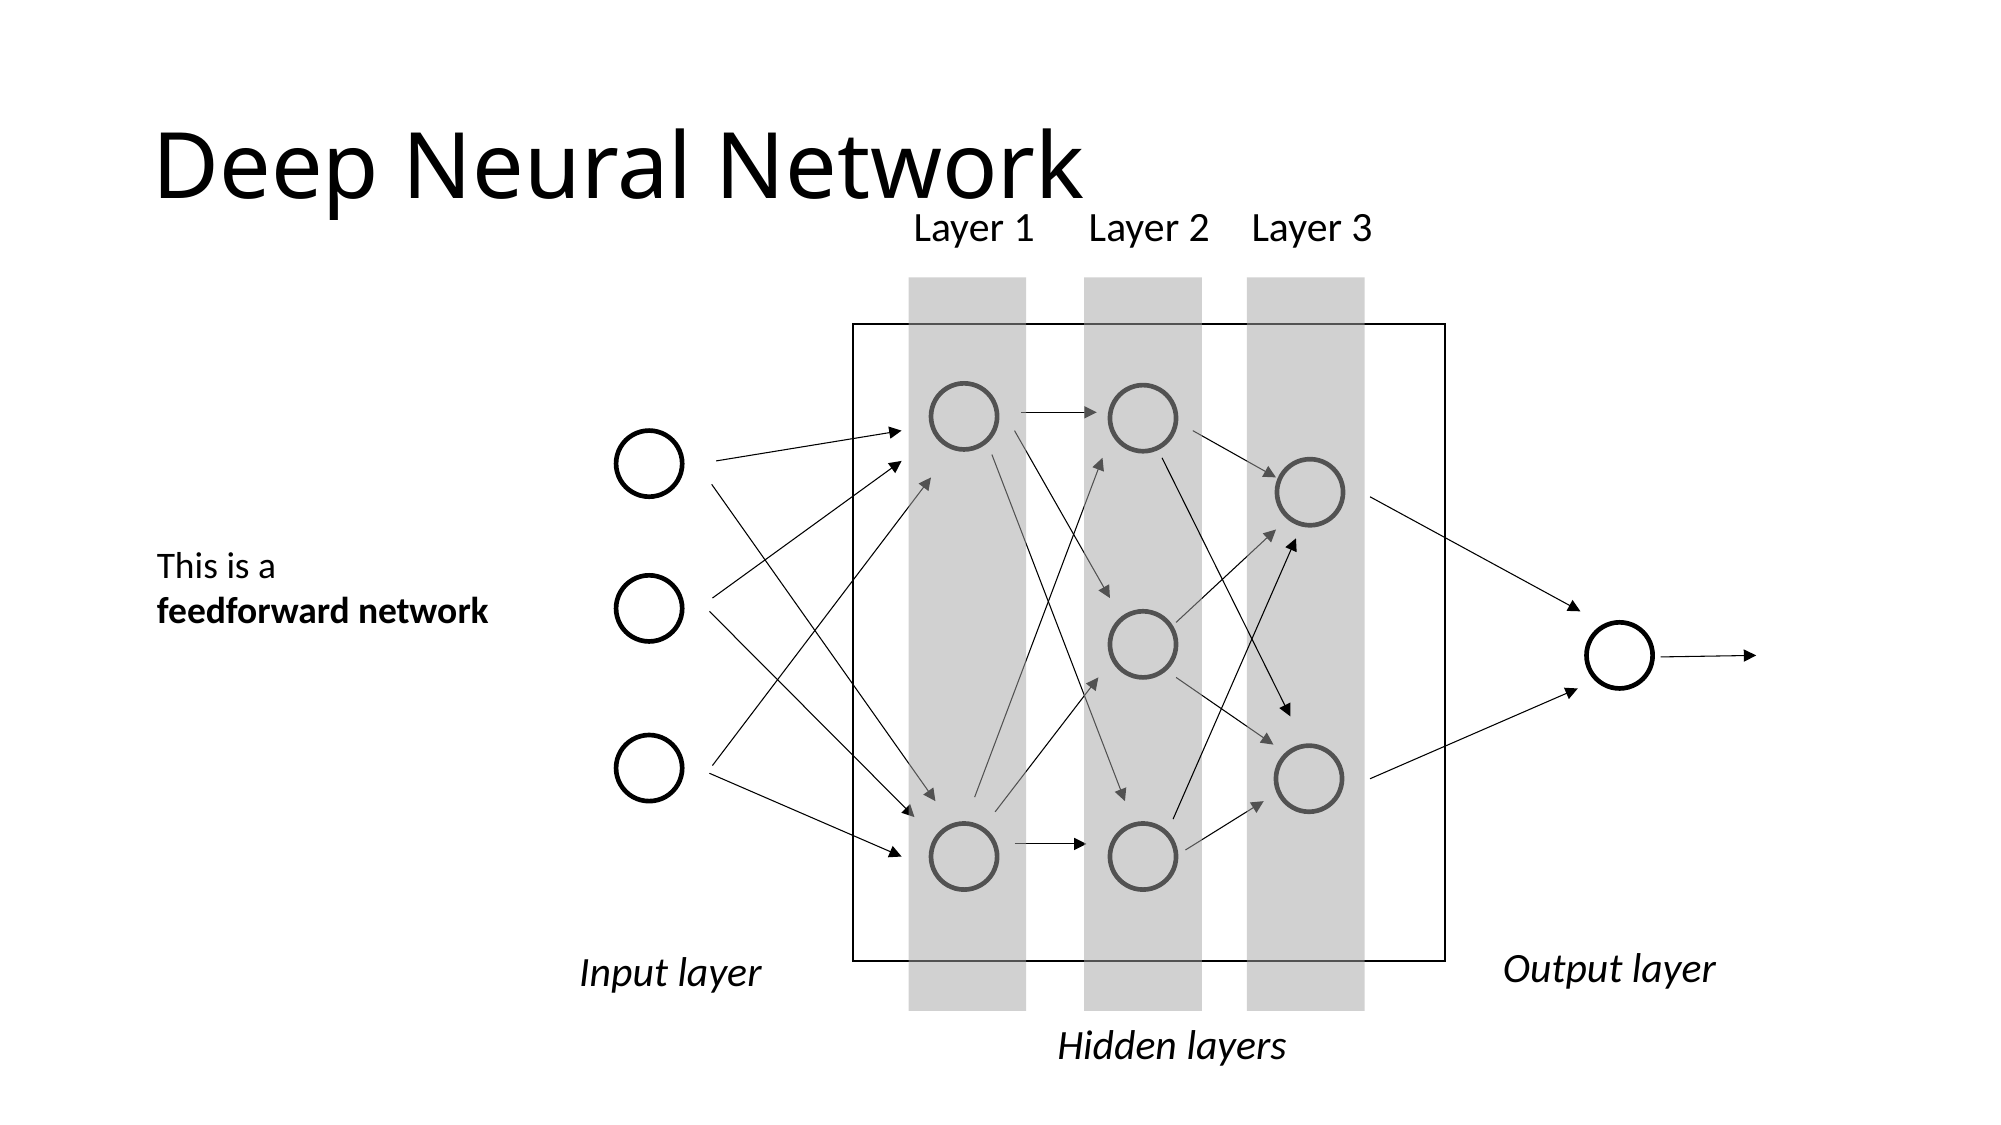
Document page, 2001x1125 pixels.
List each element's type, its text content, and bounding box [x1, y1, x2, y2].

text_box This is a feedforward network [142, 534, 504, 639]
title Deep Neural Network [137, 59, 1863, 278]
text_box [564, 191, 1757, 1077]
